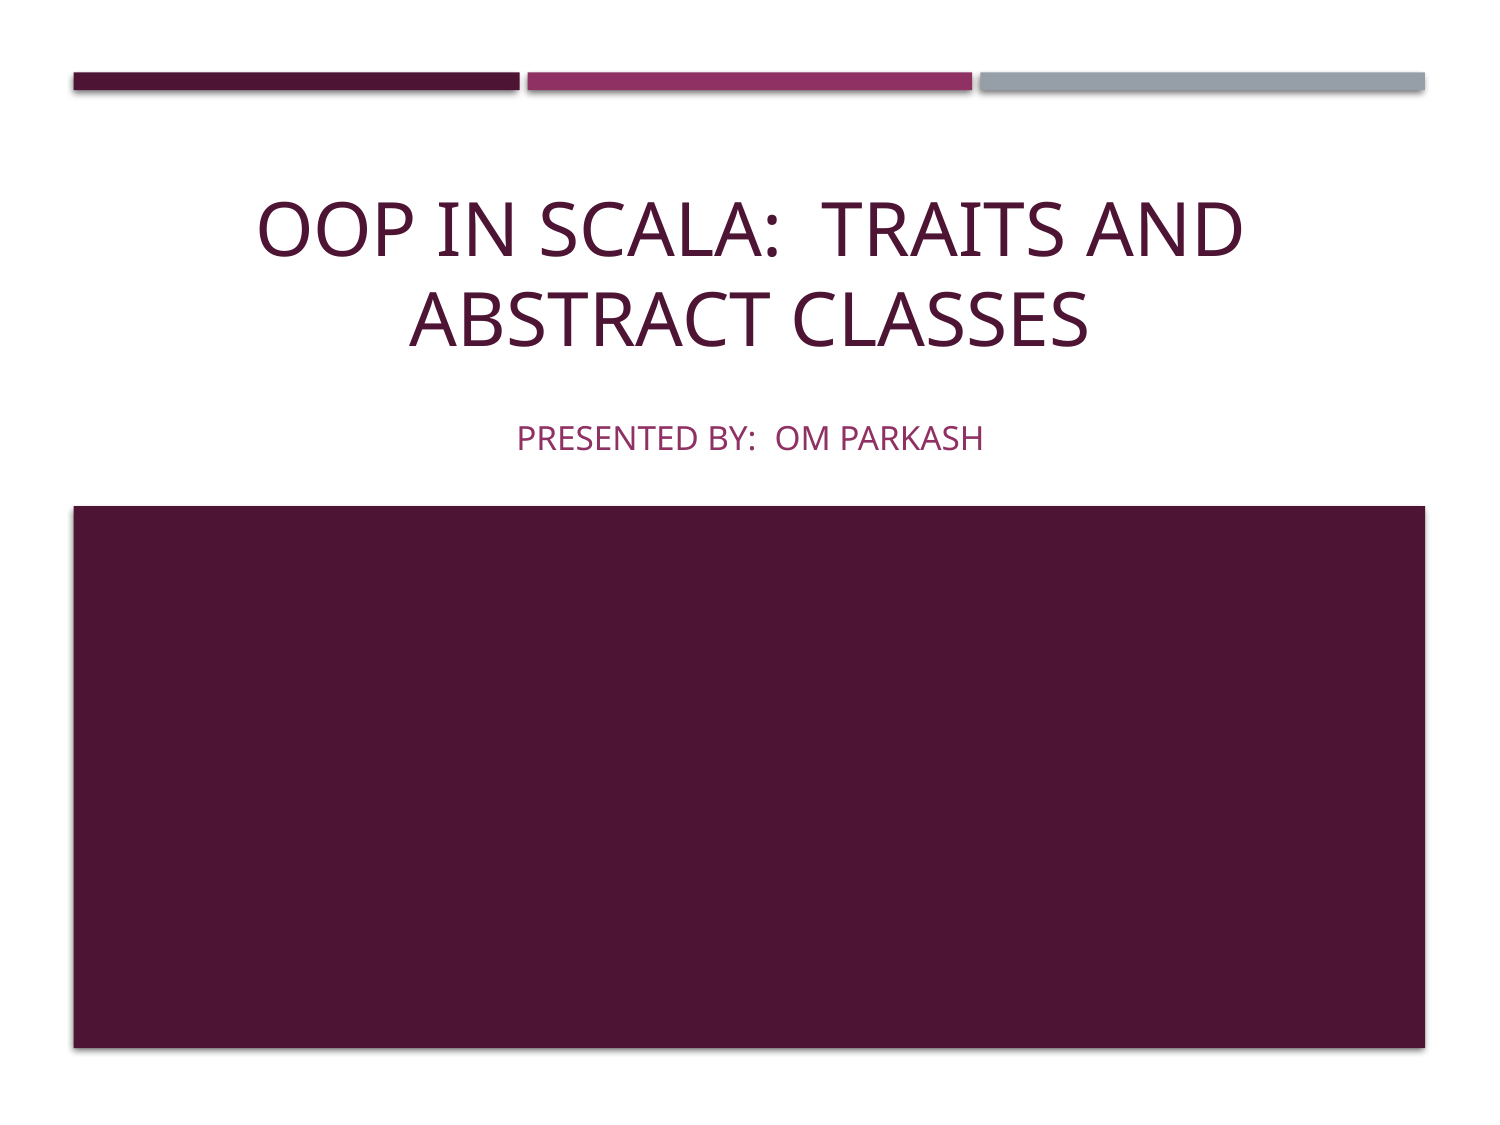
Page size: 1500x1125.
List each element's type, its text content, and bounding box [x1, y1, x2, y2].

subtitle Presented by: Om parkash [95, 409, 1406, 507]
title OOP in Scala: Traits and Abstract Classes [95, 162, 1406, 370]
